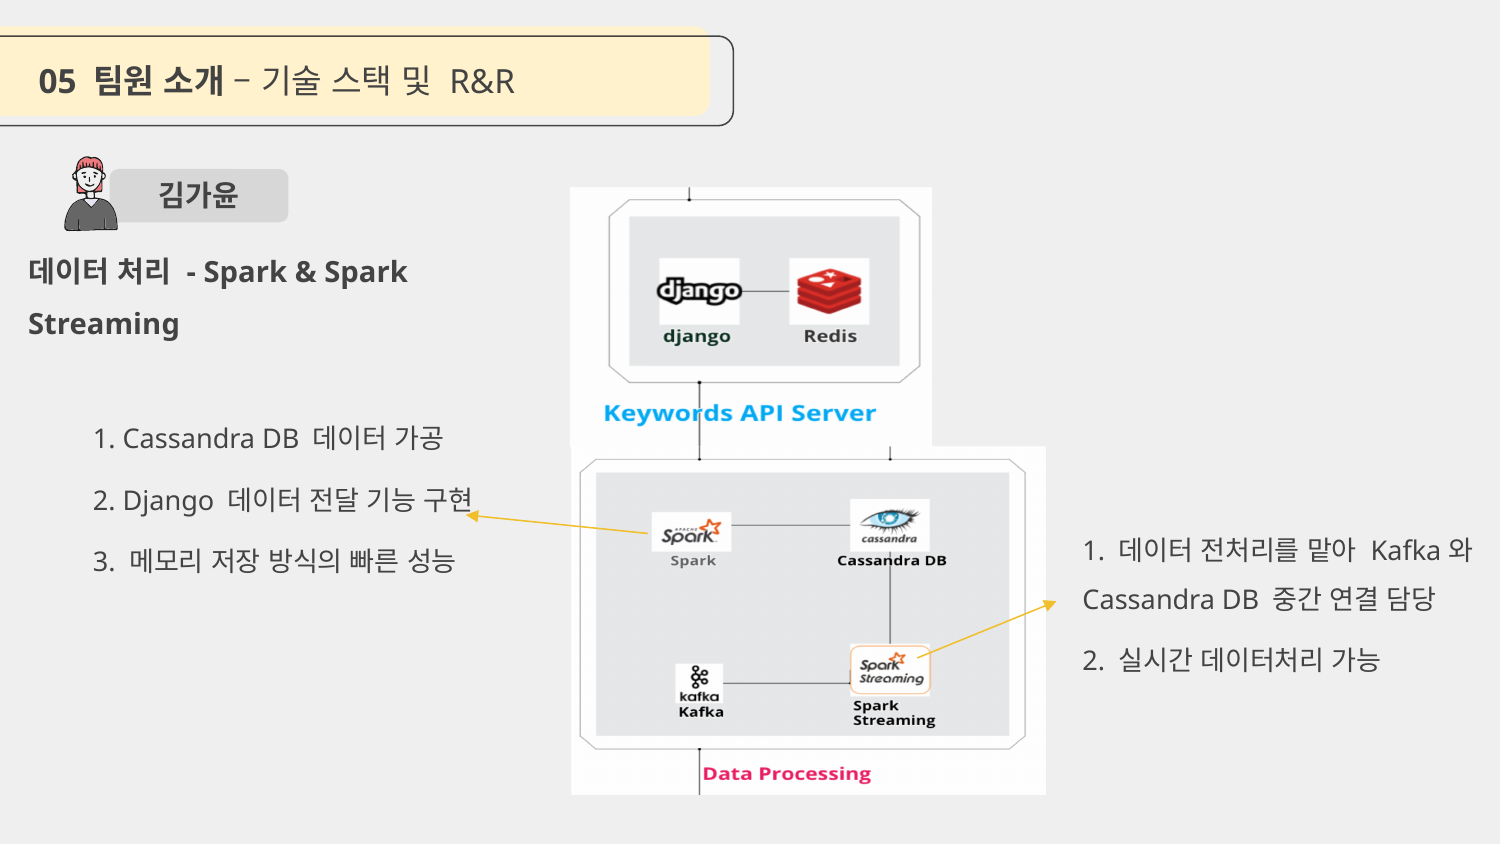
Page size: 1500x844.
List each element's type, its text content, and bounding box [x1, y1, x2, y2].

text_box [569, 187, 1047, 795]
text_box 데이터 처리 - Spark & Spark Streaming [13, 220, 543, 304]
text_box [465, 514, 649, 534]
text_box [63, 155, 289, 232]
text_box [0, 26, 899, 132]
text_box 1. Cassandra DB 데이터 가공 2. Django 데이터 전달 기능 구현 3. 메모리 저장 방식의 빠른 성능 [78, 390, 518, 602]
text_box 1. 데이터 전처리를 맡아 Kafka와 Cassandra DB 중간 연결 담당 2. 실시간 데이터처리 가능 [1067, 502, 1490, 700]
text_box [916, 600, 1057, 659]
